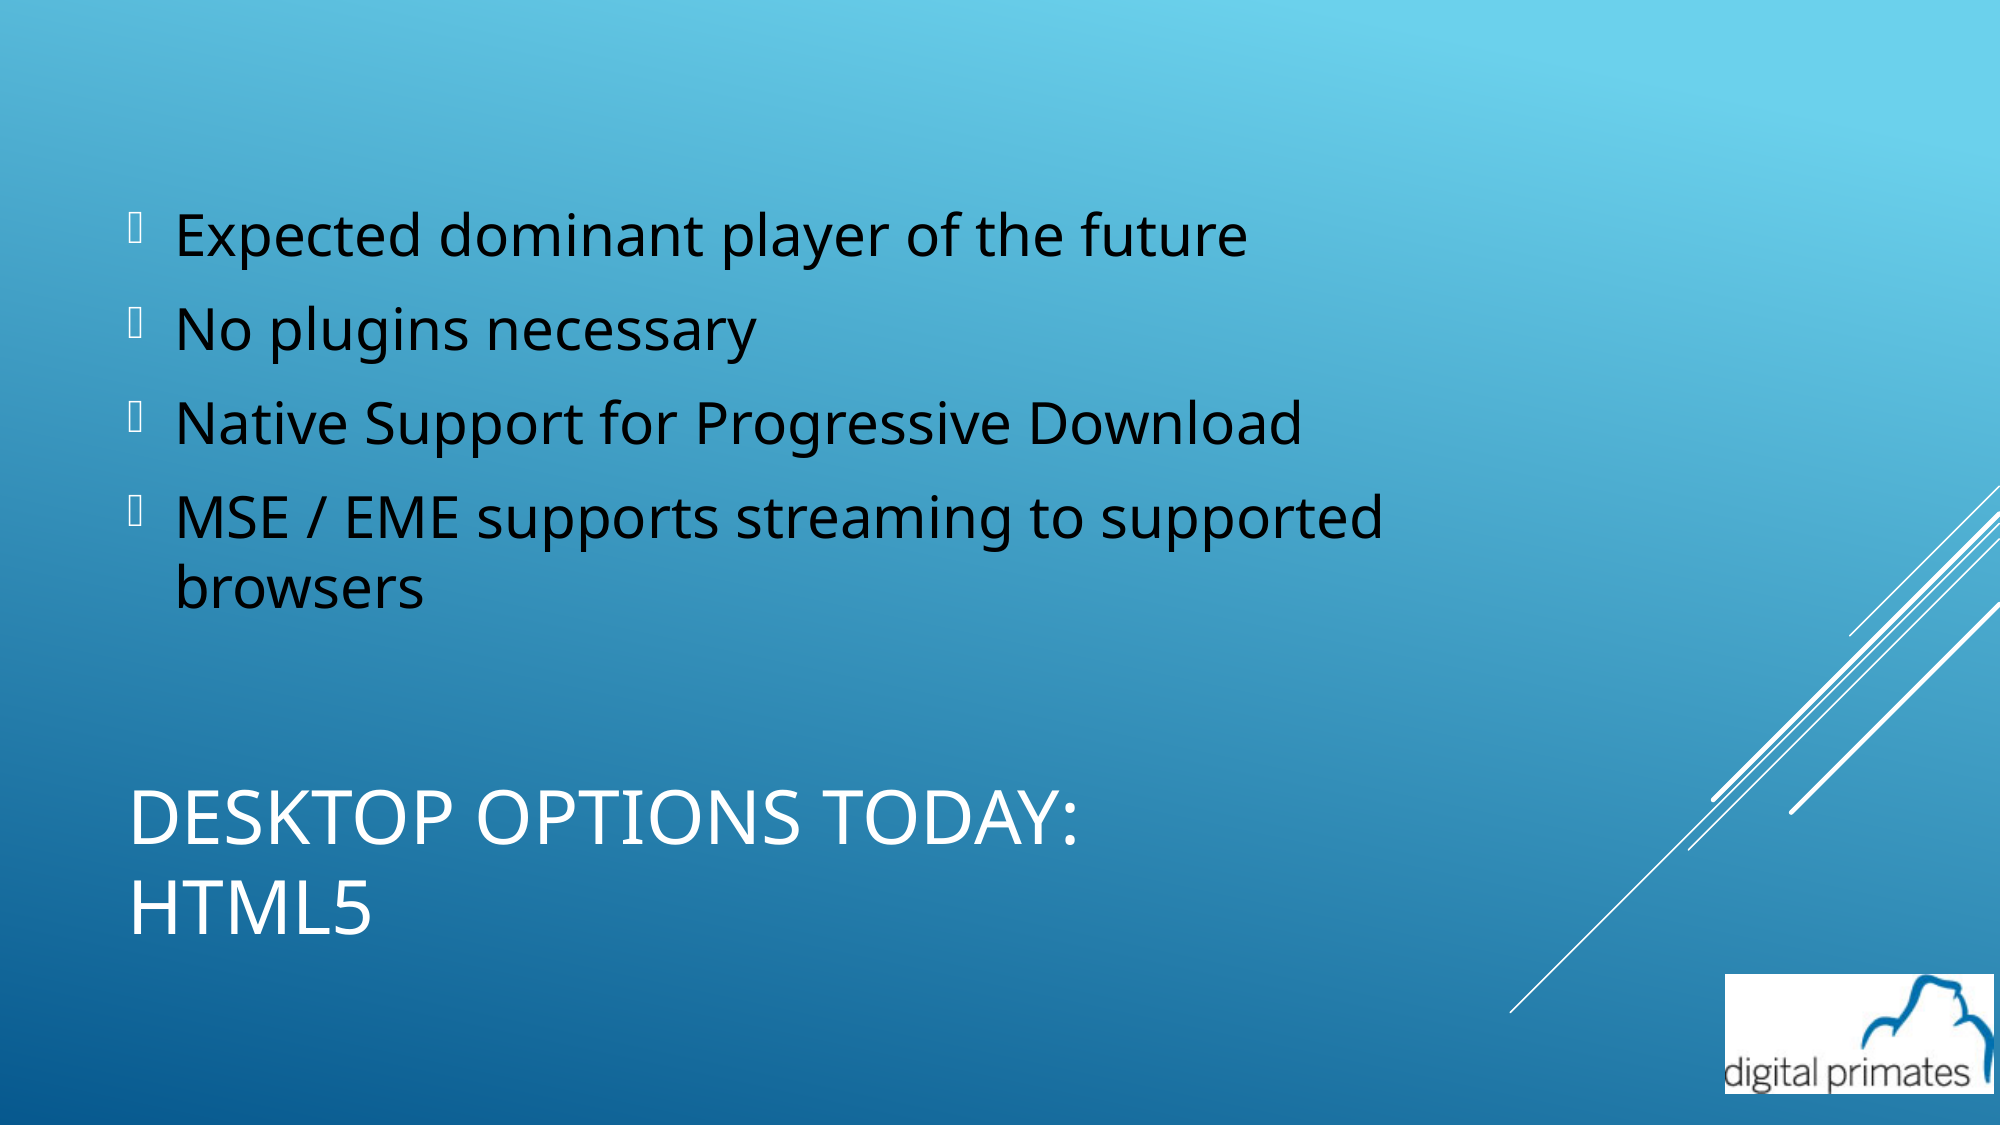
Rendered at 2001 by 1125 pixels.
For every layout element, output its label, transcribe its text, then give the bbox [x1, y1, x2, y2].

list Expected dominant player of the future No plugins necessary Native Support for Progressive Download MSE / EME supports streaming to supported browsers [112, 112, 1513, 706]
title Desktop Options today: HTML5 [112, 736, 1513, 984]
picture [1725, 974, 1994, 1094]
